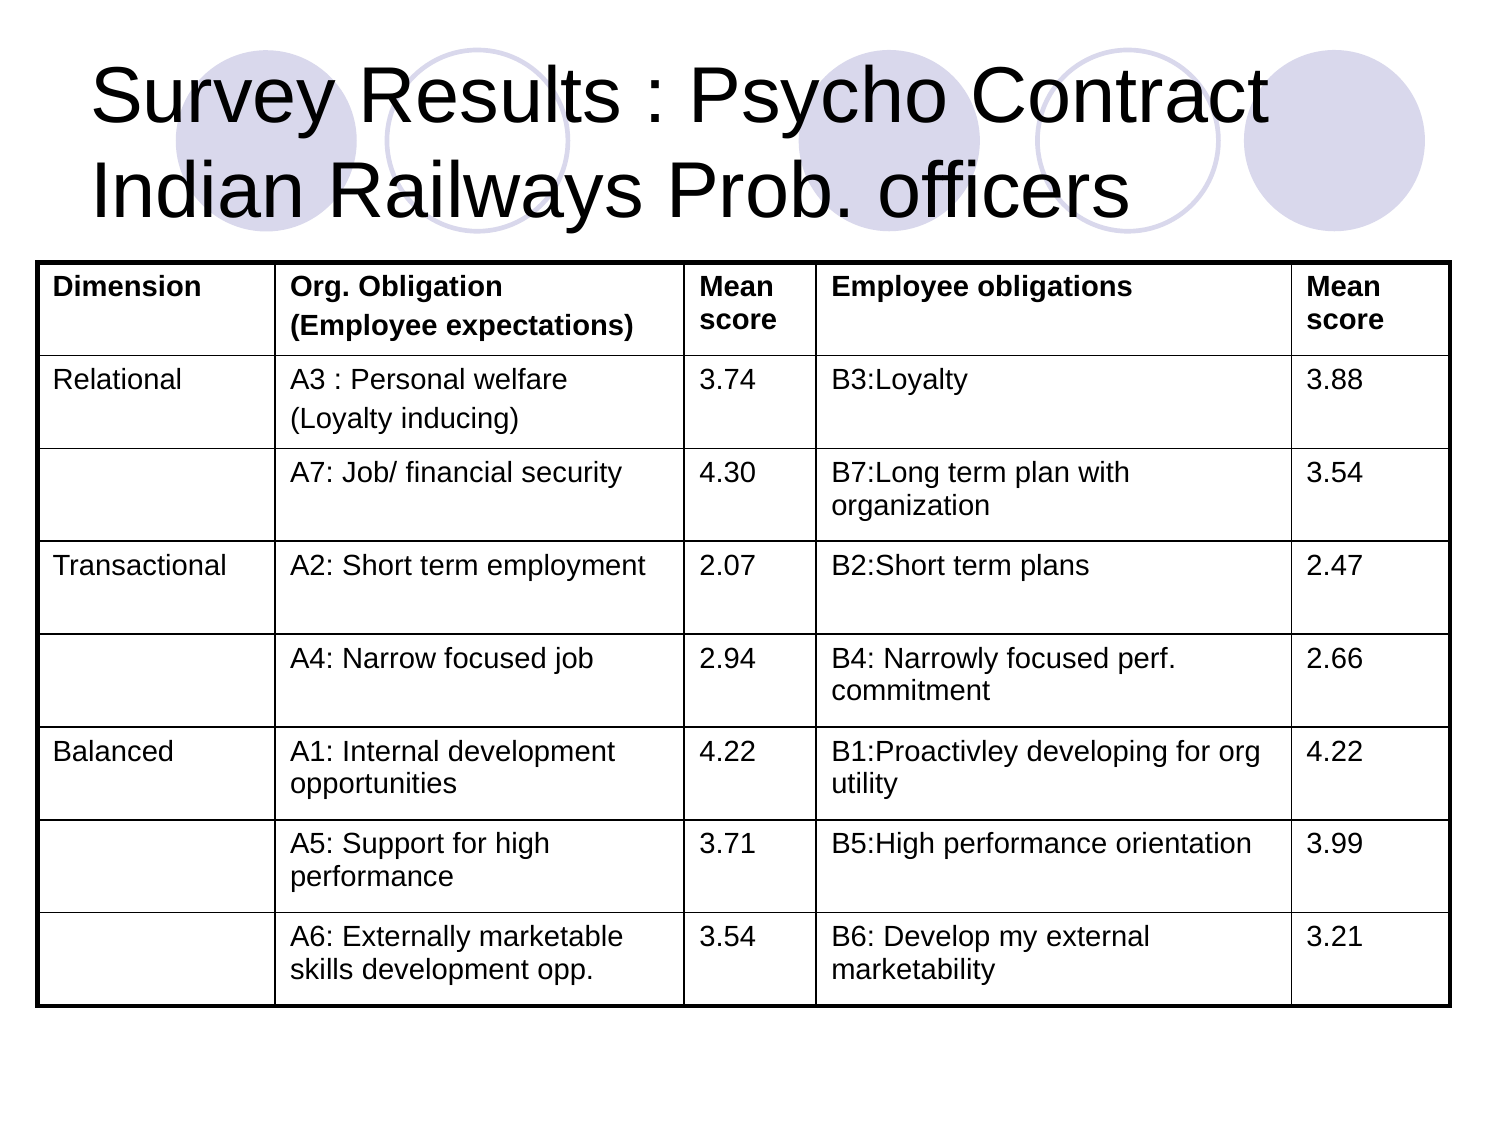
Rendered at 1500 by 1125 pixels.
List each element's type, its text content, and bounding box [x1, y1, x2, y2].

table_cell 4.22 [685, 728, 815, 819]
table_cell 3.74 [685, 356, 815, 448]
table_cell 3.21 [1292, 913, 1448, 1004]
table_cell A5: Support for high performance [276, 821, 683, 912]
table_cell B4: Narrowly focused perf. commitment [817, 635, 1291, 726]
table_cell [40, 449, 274, 540]
table_cell A3 : Personal welfare (Loyalty inducing) [276, 356, 683, 448]
table_cell [40, 635, 274, 726]
table_cell Relational [40, 356, 274, 448]
table_cell Balanced [40, 728, 274, 819]
table_cell A7: Job/ financial security [276, 449, 683, 540]
table_cell B2:Short term plans [817, 542, 1291, 633]
table_cell 4.22 [1292, 728, 1448, 819]
table_cell 3.88 [1292, 356, 1448, 448]
table_cell 4.30 [685, 449, 815, 540]
table_cell [40, 821, 274, 912]
table_cell A1: Internal development opportunities [276, 728, 683, 819]
table_cell A2: Short term employment [276, 542, 683, 633]
table_header Mean score [1292, 265, 1448, 355]
table_header Org. Obligation (Employee expectations) [276, 265, 683, 355]
table_cell A4: Narrow focused job [276, 635, 683, 726]
table_cell Transactional [40, 542, 274, 633]
table_cell A6: Externally marketable skills development opp. [276, 913, 683, 1004]
table_cell B6: Develop my external marketability [817, 913, 1291, 1004]
table_cell 3.54 [1292, 449, 1448, 540]
table_cell 3.71 [685, 821, 815, 912]
table_header Mean score [685, 265, 815, 355]
table_cell 2.66 [1292, 635, 1448, 726]
table_cell 3.54 [685, 913, 815, 1004]
title Survey Results : Psycho Contract Indian Railways Prob. officers [74, 44, 1426, 233]
table_cell 3.99 [1292, 821, 1448, 912]
table_header Employee obligations [817, 265, 1291, 355]
table_cell B1:Proactivley developing for org utility [817, 728, 1291, 819]
table_cell [40, 913, 274, 1004]
table_cell B7:Long term plan with organization [817, 449, 1291, 540]
table_cell 2.07 [685, 542, 815, 633]
table_header Dimension [40, 265, 274, 355]
table_cell B5:High performance orientation [817, 821, 1291, 912]
table_cell B3:Loyalty [817, 356, 1291, 448]
table_cell 2.94 [685, 635, 815, 726]
table_cell 2.47 [1292, 542, 1448, 633]
